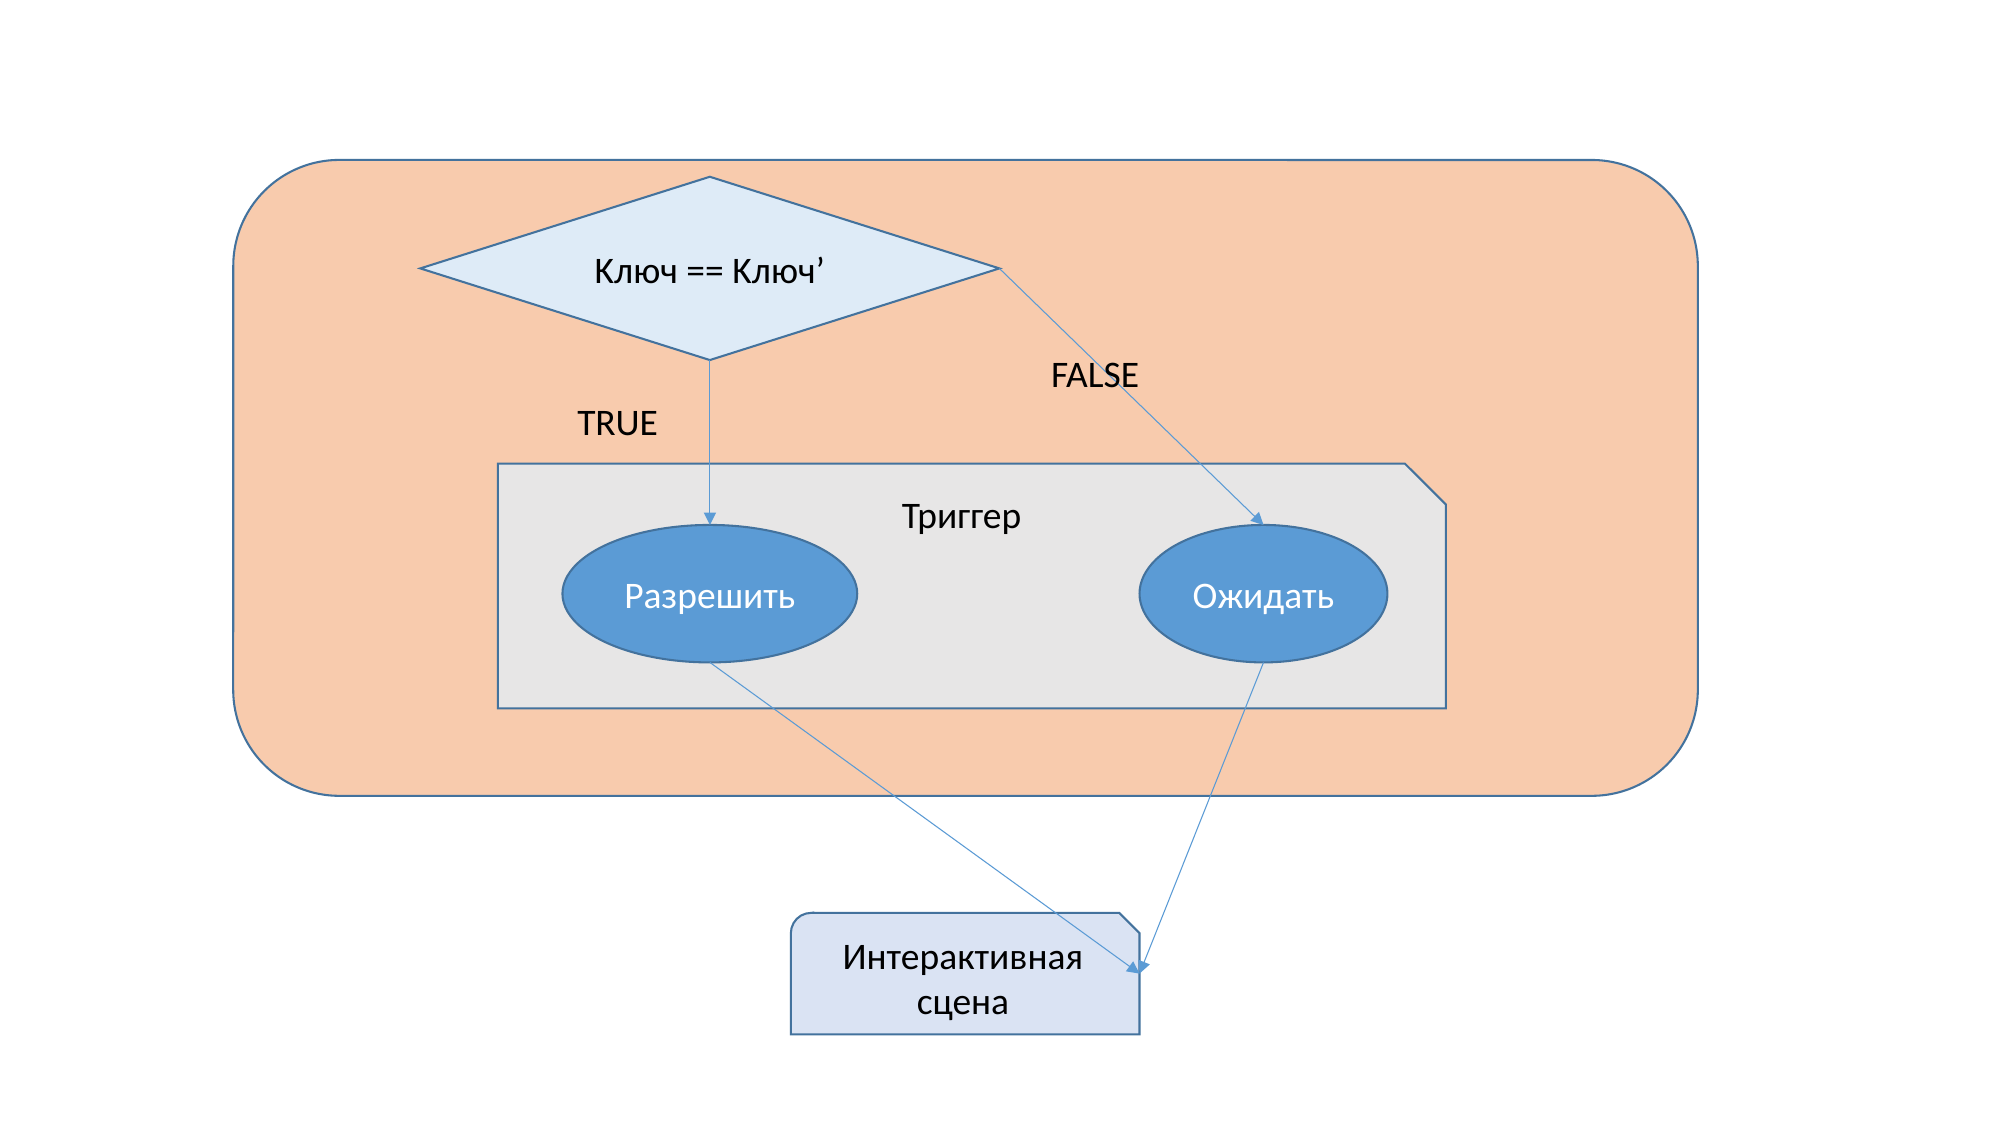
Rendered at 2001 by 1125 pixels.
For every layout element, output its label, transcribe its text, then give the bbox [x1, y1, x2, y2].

text_box Триггер [1264, 462, 1447, 710]
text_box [965, 662, 1264, 913]
text_box Ожидать [1138, 523, 1389, 664]
text_box Триггер [710, 462, 1233, 662]
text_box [709, 662, 965, 913]
text_box [232, 158, 1699, 797]
text_box Разрешить [561, 523, 859, 664]
text_box Триггер [496, 462, 709, 710]
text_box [999, 268, 1264, 525]
text_box Интерактивная сцена [789, 913, 1141, 1036]
text_box Kлюч == Kлюч’ [416, 175, 1002, 362]
text_box TRUE [562, 390, 695, 451]
